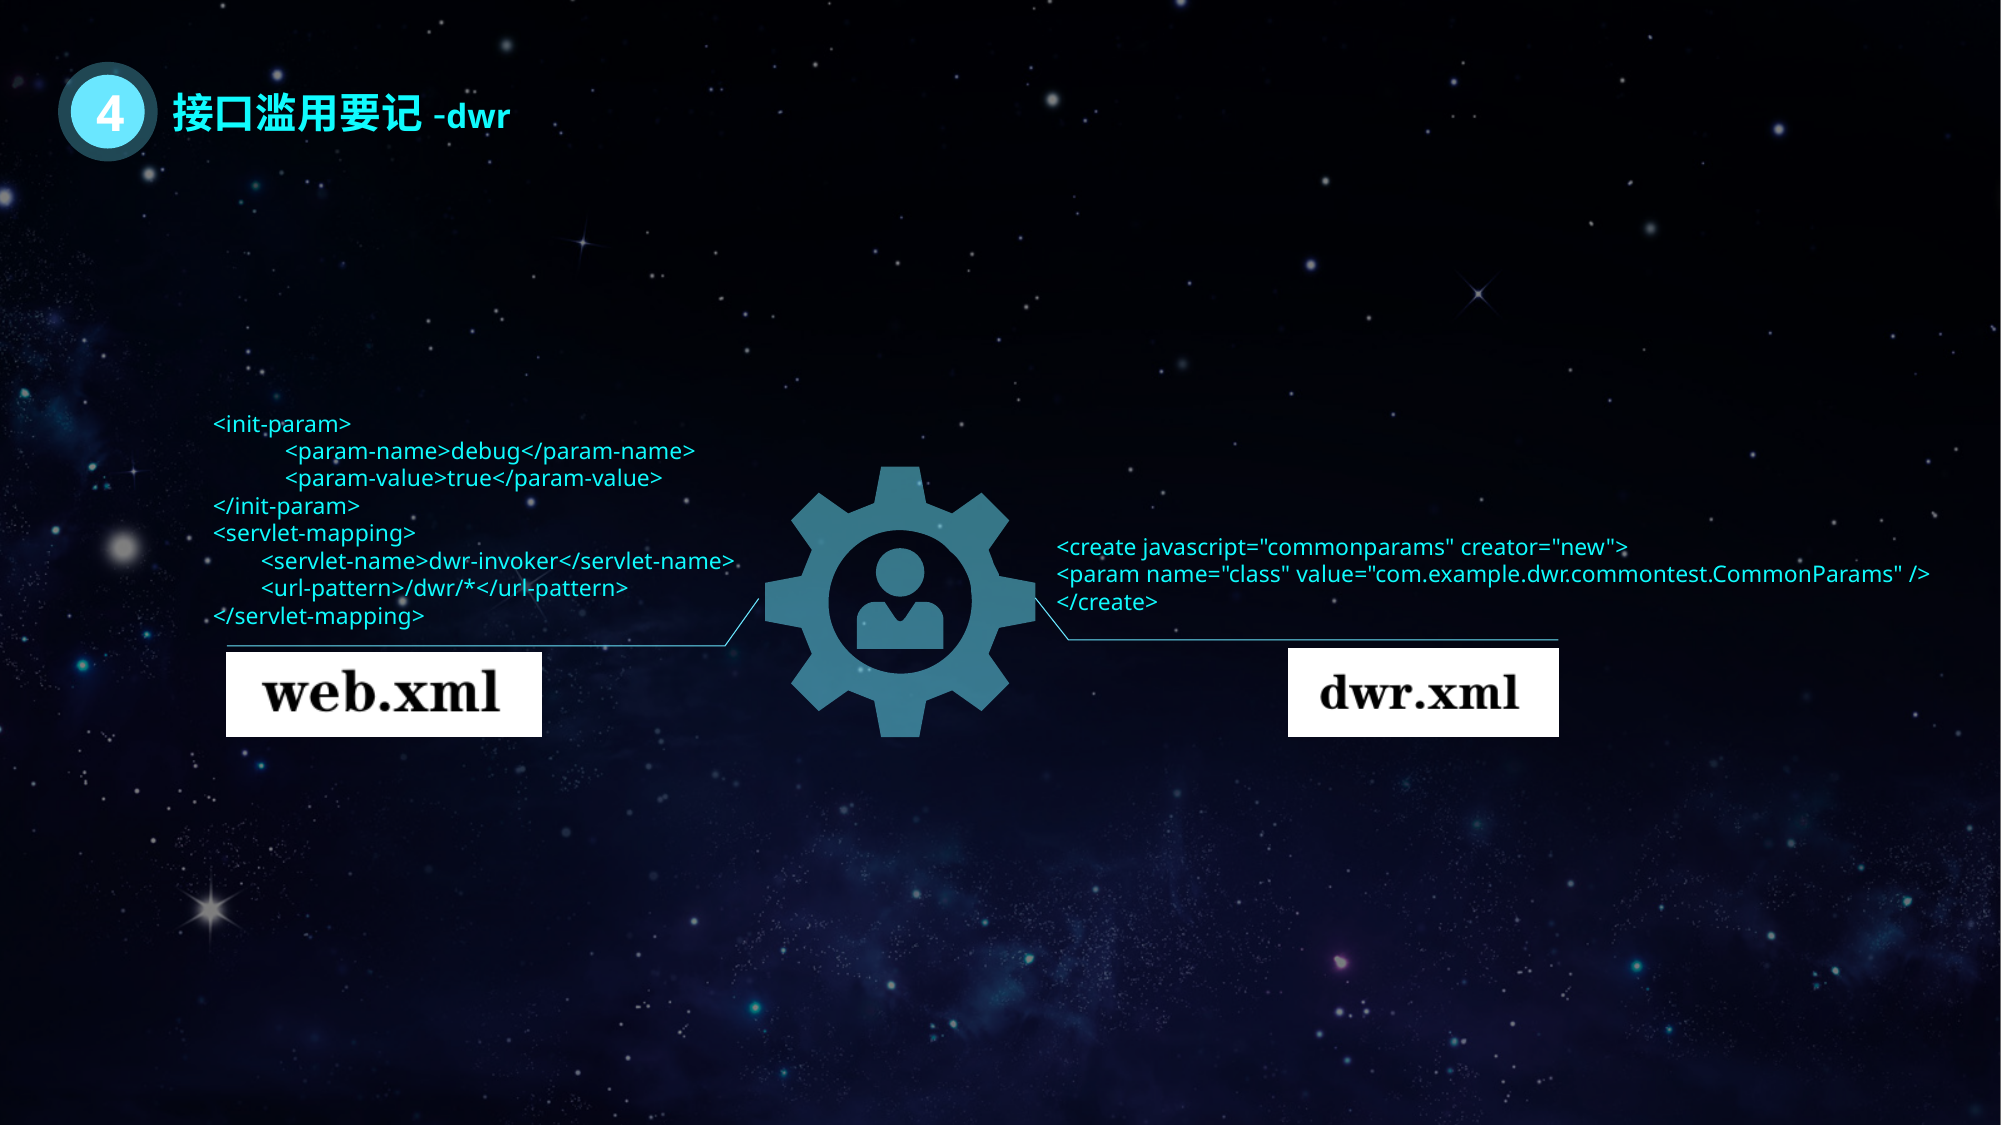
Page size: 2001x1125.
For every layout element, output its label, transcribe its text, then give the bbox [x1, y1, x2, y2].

text_box <init-param> <param-name>debug</param-name> <param-value>true</param-value> </init-param> <servlet-mapping> <servlet-name>dwr-invoker</servlet-name> <url-pattern>/dwr/*</url-pattern> </servlet-mapping> [198, 401, 870, 692]
text_box <create javascript="commonparams" creator="new"> <param name="class" value="com.example.dwr.commontest.CommonParams" /> </create> [1041, 525, 1990, 623]
text_box [1036, 597, 1041, 607]
text_box 接口滥用要记-dwr [158, 78, 1017, 144]
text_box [765, 466, 1036, 738]
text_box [58, 61, 158, 162]
text_box [1054, 623, 1559, 641]
picture [0, 0, 2001, 1125]
